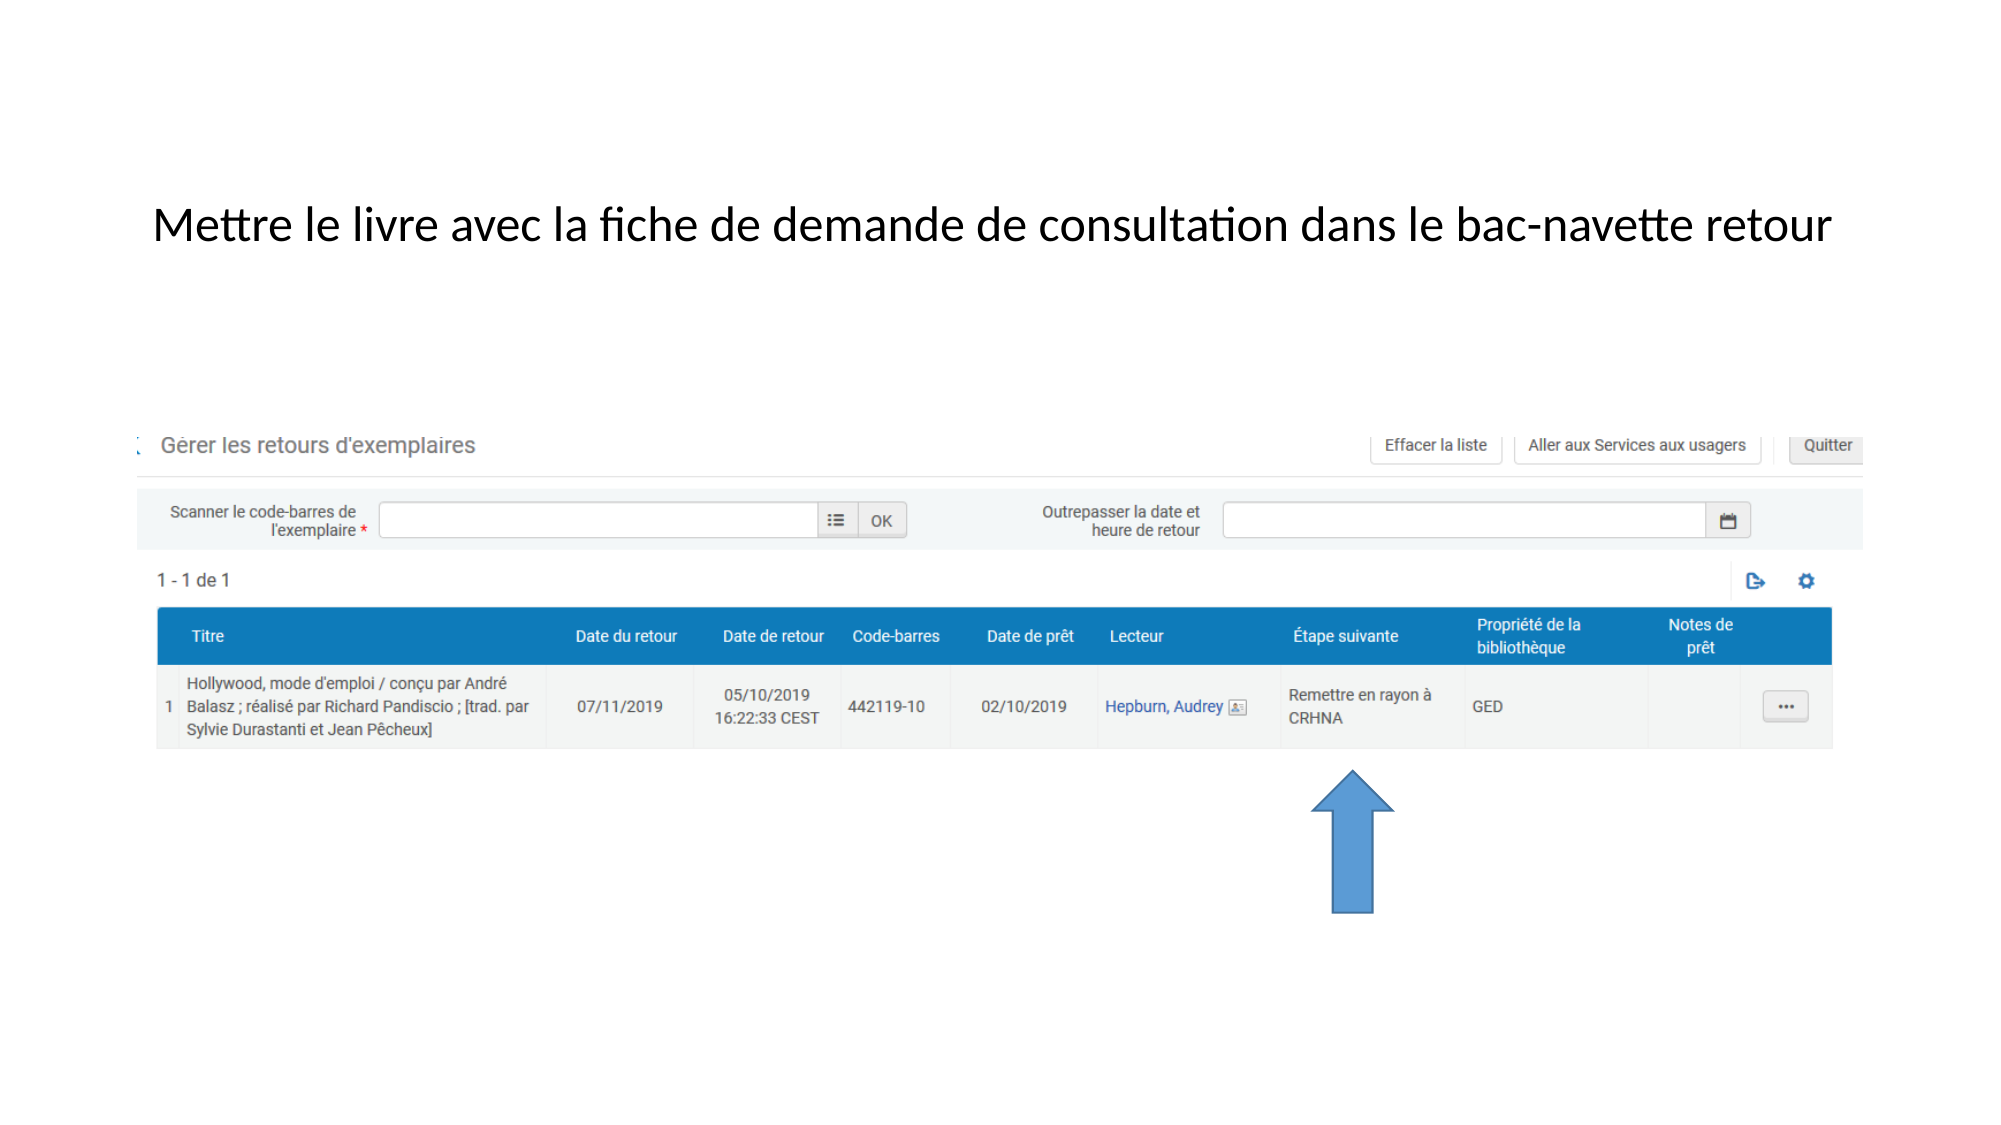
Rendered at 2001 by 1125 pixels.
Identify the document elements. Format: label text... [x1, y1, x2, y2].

text_box [1310, 802, 1395, 914]
title Mettre le livre avec la fiche de demande de consultation dans le bac-navette retour [137, 59, 1863, 392]
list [137, 437, 1863, 802]
